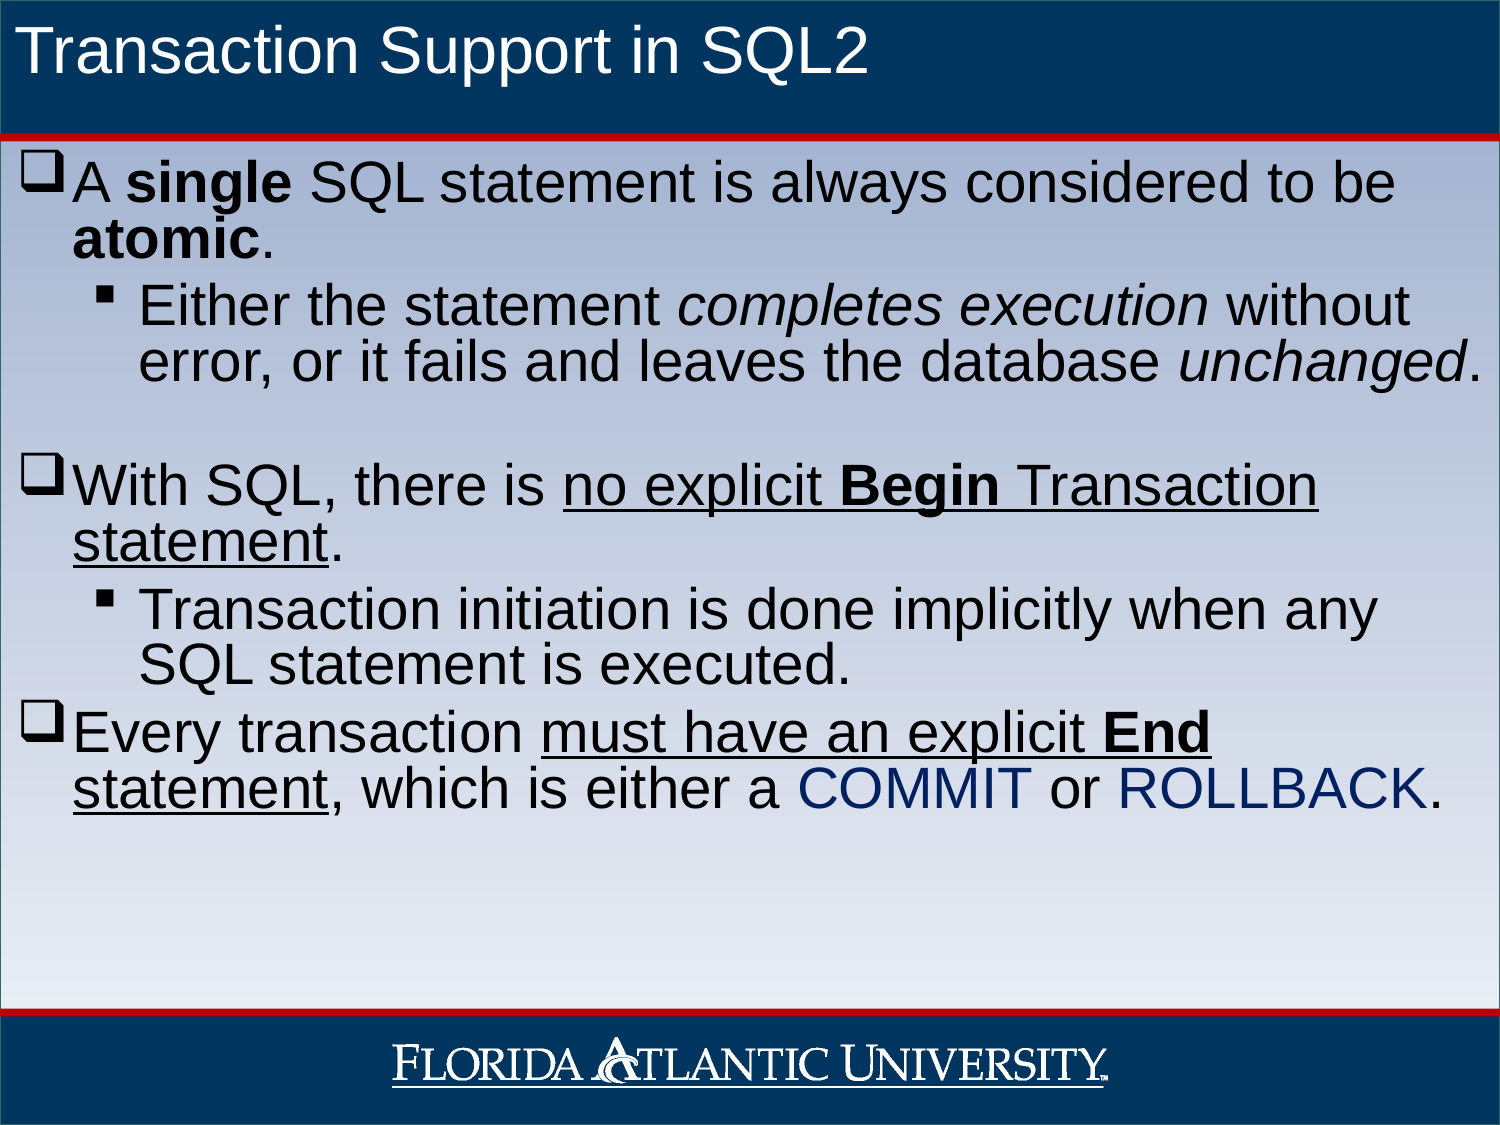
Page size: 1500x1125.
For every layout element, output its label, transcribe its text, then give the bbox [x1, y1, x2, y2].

list A single SQL statement is always considered to be atomic. Either the statement completes execution without error, or it fails and leaves the database unchanged. With SQL, there is no explicit Begin Transaction statement. Transaction initiation is done implicitly when any SQL statement is executed. Every transaction must have an explicit End statement, which is either a COMMIT or ROLLBACK. [1, 149, 1500, 788]
picture [392, 1037, 1108, 1088]
title Transaction Support in SQL2 [0, 0, 1500, 138]
